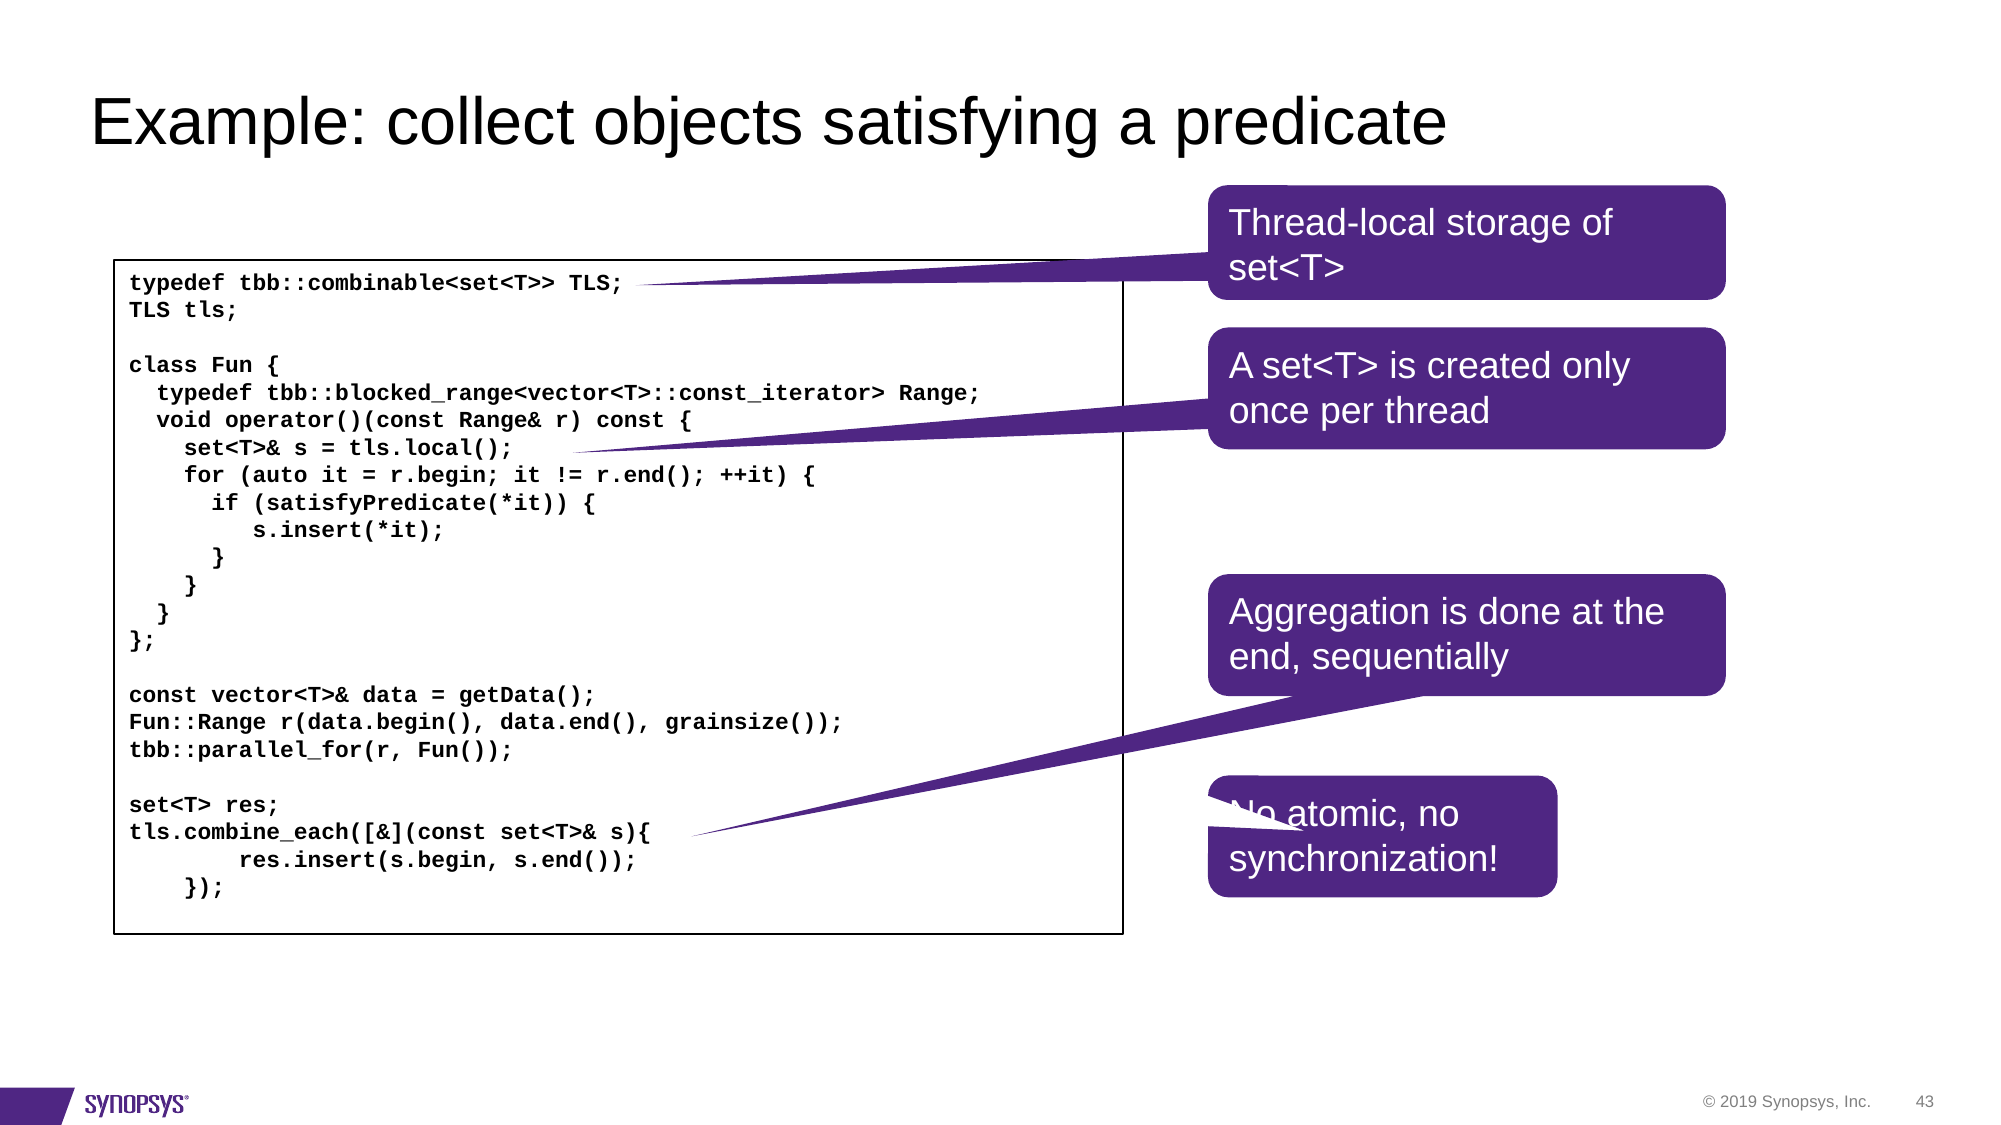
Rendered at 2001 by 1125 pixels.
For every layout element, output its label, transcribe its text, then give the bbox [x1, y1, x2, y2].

text_box No atomic, no synchronization! [1206, 774, 1559, 899]
text_box Aggregation is done at the end, sequentially [691, 573, 1727, 838]
text_box Thread-local storage of set<T> [635, 184, 1727, 301]
text_box A set<T> is created only once per thread [572, 326, 1727, 454]
text_box typedef tbb::combinable<set<T>> TLS; TLS tls; class Fun { typedef tbb::blocked_range<vector<T>::const_iterator> Range; void operator()(const Range& r) const { set<T>& s = tls.local(); for (auto it = r.begin; it != r.end(); ++it) { if (satisfyPredicate(*it)) { s.insert(*it); } } } }; const vector<T>& data = getData(); Fun::Range r(data.begin(), data.end(), grainsize()); tbb::parallel_for(r, Fun()); set<T> res; tls.combine_each([&](const set<T>& s){ res.insert(s.begin, s.end()); }); [114, 260, 1124, 934]
title Example: collect objects satisfying a predicate [75, 0, 1926, 165]
